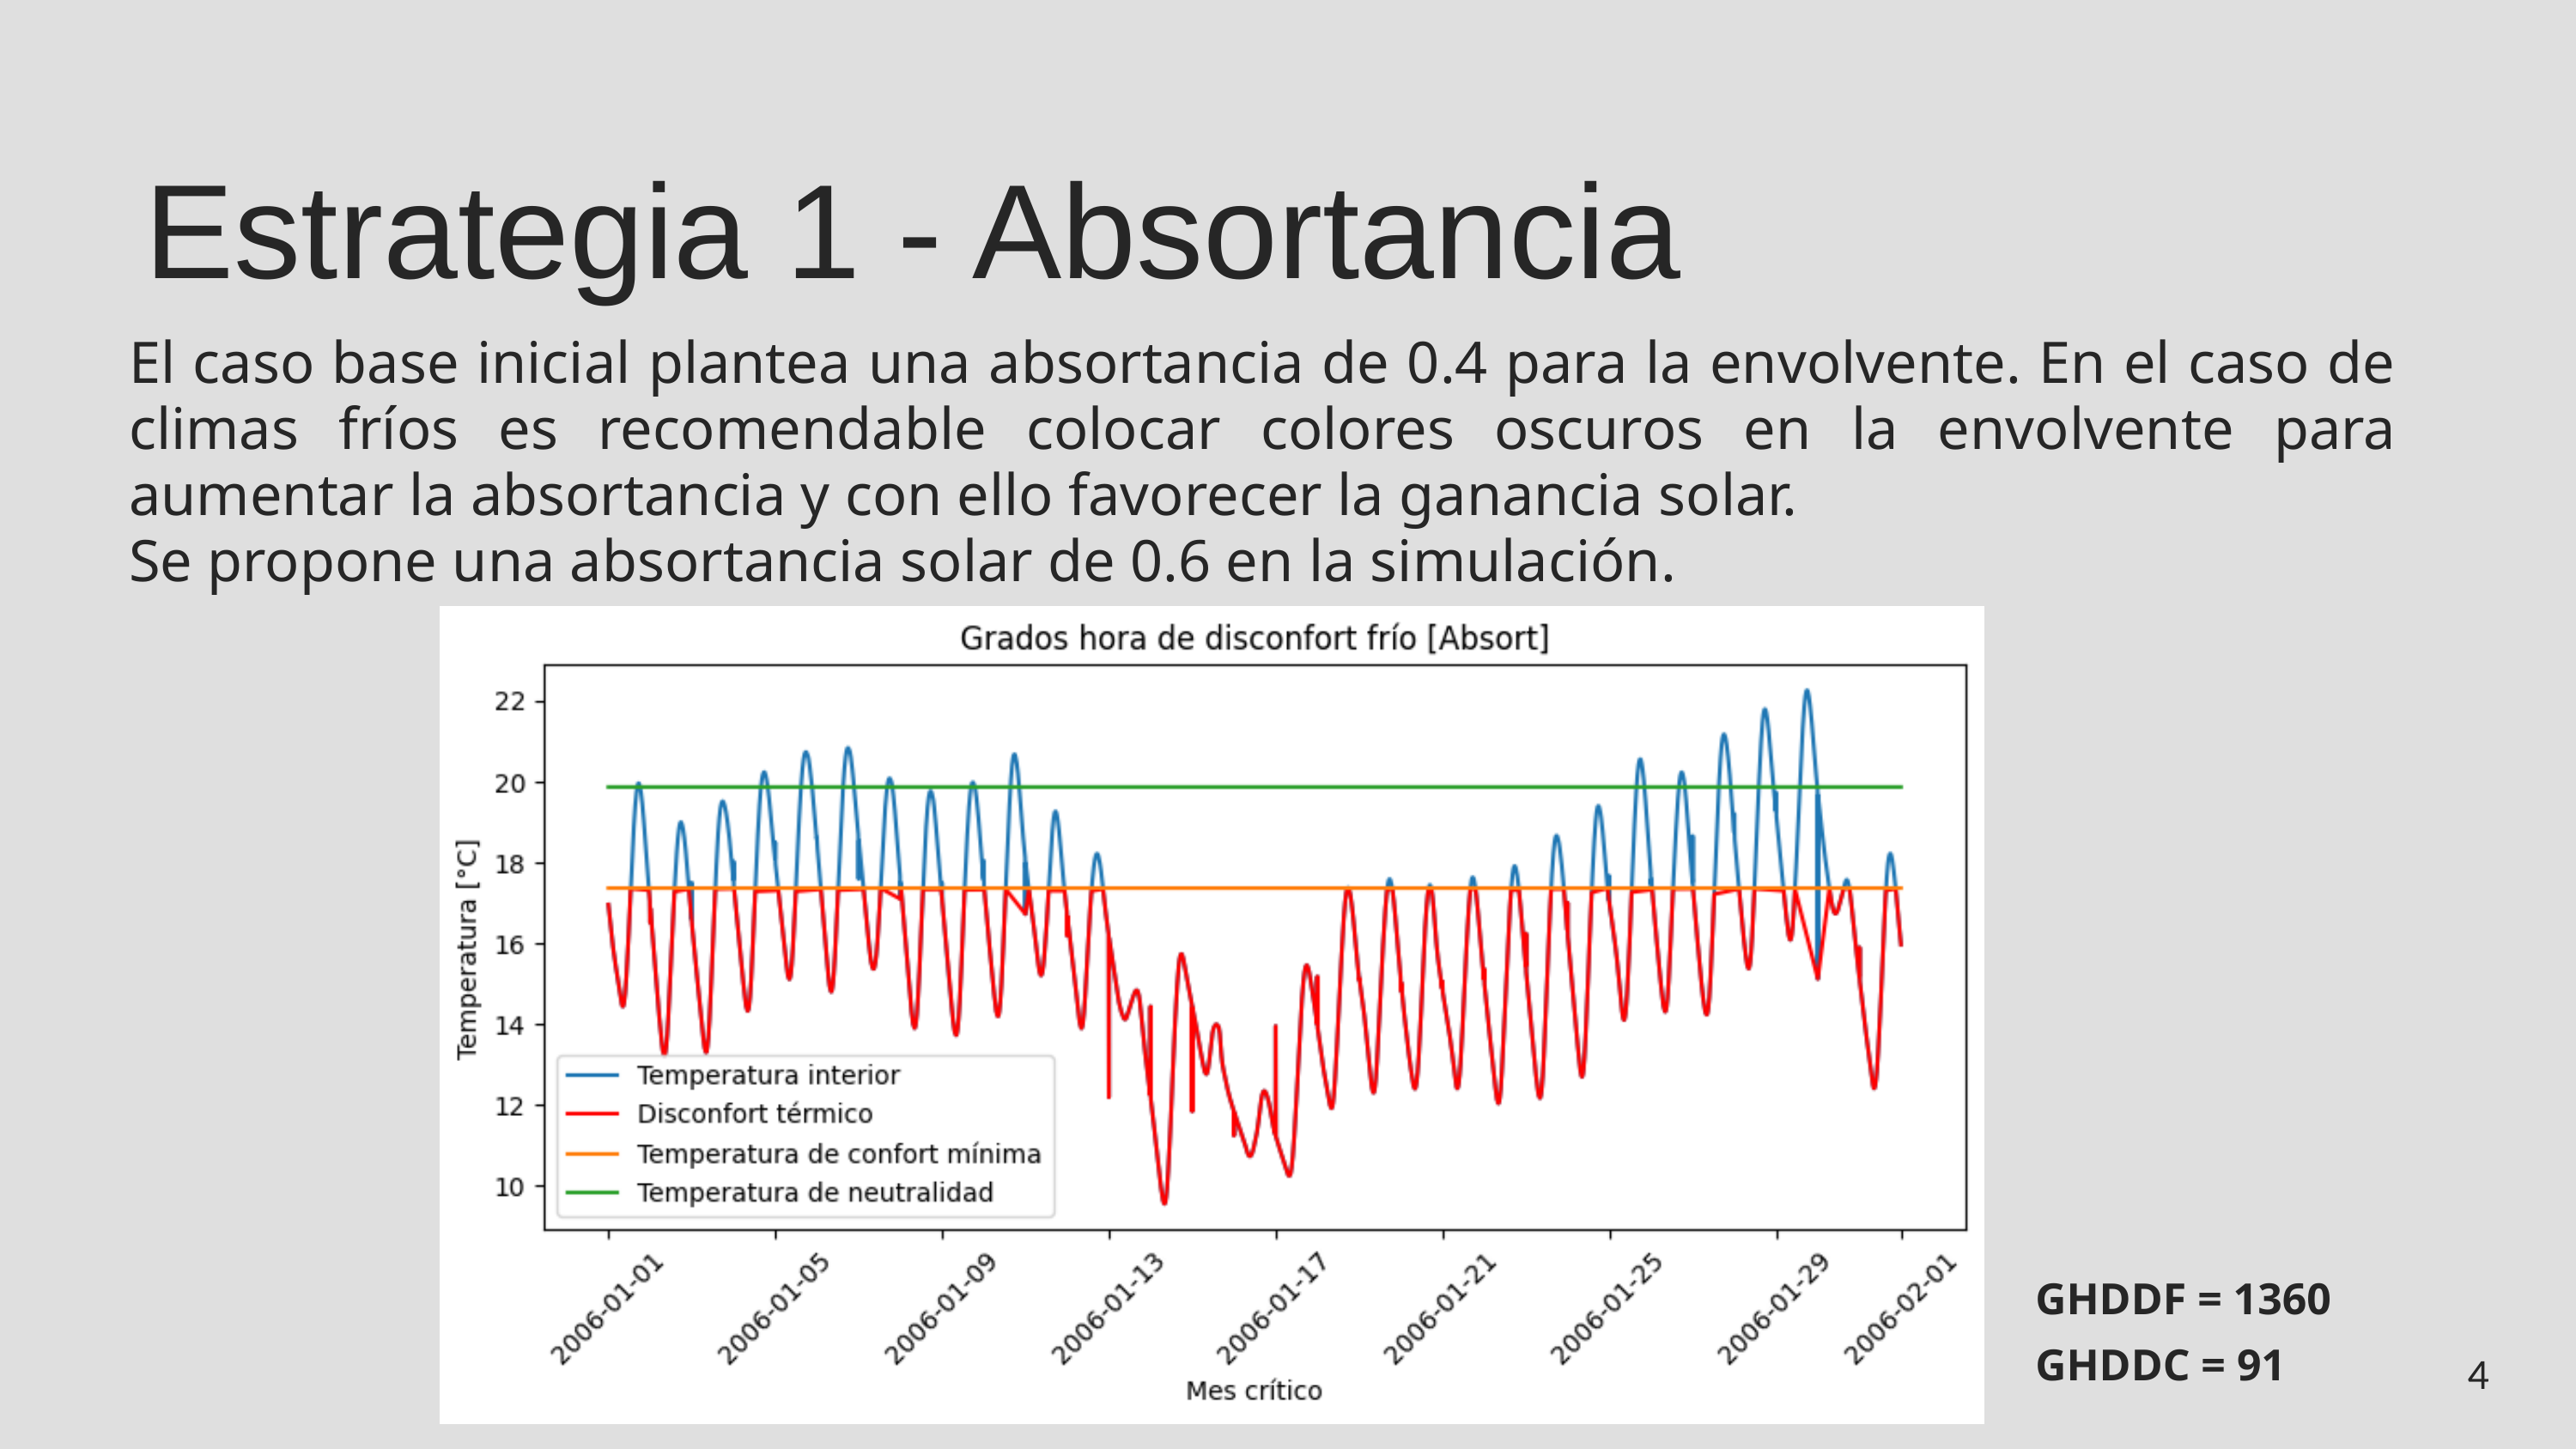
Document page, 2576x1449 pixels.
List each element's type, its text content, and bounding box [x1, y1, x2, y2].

text_box GHDDF = 1360 GHDDC = 91 [2035, 1257, 2576, 1449]
text_box Estrategia 1 - Absortancia [144, 144, 2415, 306]
picture [440, 605, 1985, 1425]
text_box El caso base inicial plantea una absortancia de 0.4 para la envolvente. En el caso de climas fríos es recomendable colocar colores oscuros en la envolvente para aumentar la absortancia y con ello favorecer la ganancia solar. Se propone una absortancia solar de 0.6 en la simulación. [128, 330, 2399, 660]
